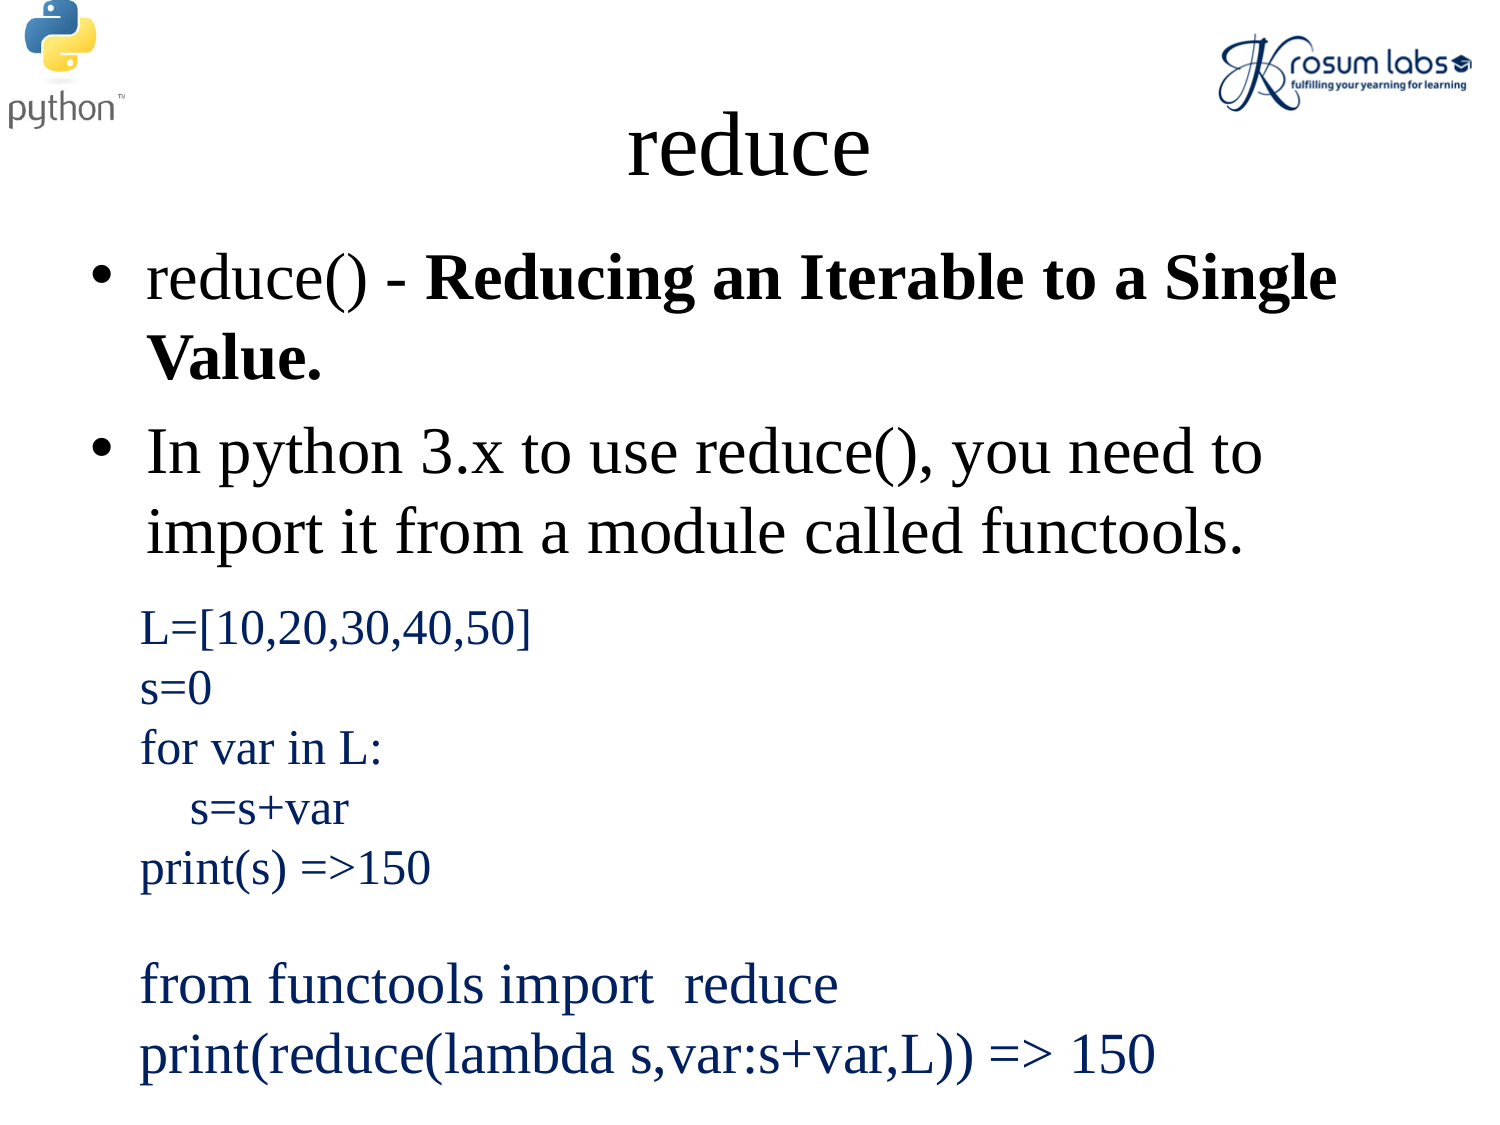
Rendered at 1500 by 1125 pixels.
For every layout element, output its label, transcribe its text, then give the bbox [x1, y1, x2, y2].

title reduce [75, 45, 1425, 225]
text_box L=[10,20,30,40,50] s=0 for var in L: s=s+var print(s) =>150 [124, 587, 875, 903]
picture [1197, 24, 1488, 112]
list reduce() - Reducing an Iterable to a Single Value. In python 3.x to use reduce(), you need to import it from a module called functools. [75, 225, 1425, 969]
picture [9, 0, 126, 130]
text_box from functools import reduce print(reduce(lambda s,var:s+var,L)) => 150 [125, 937, 1200, 1093]
